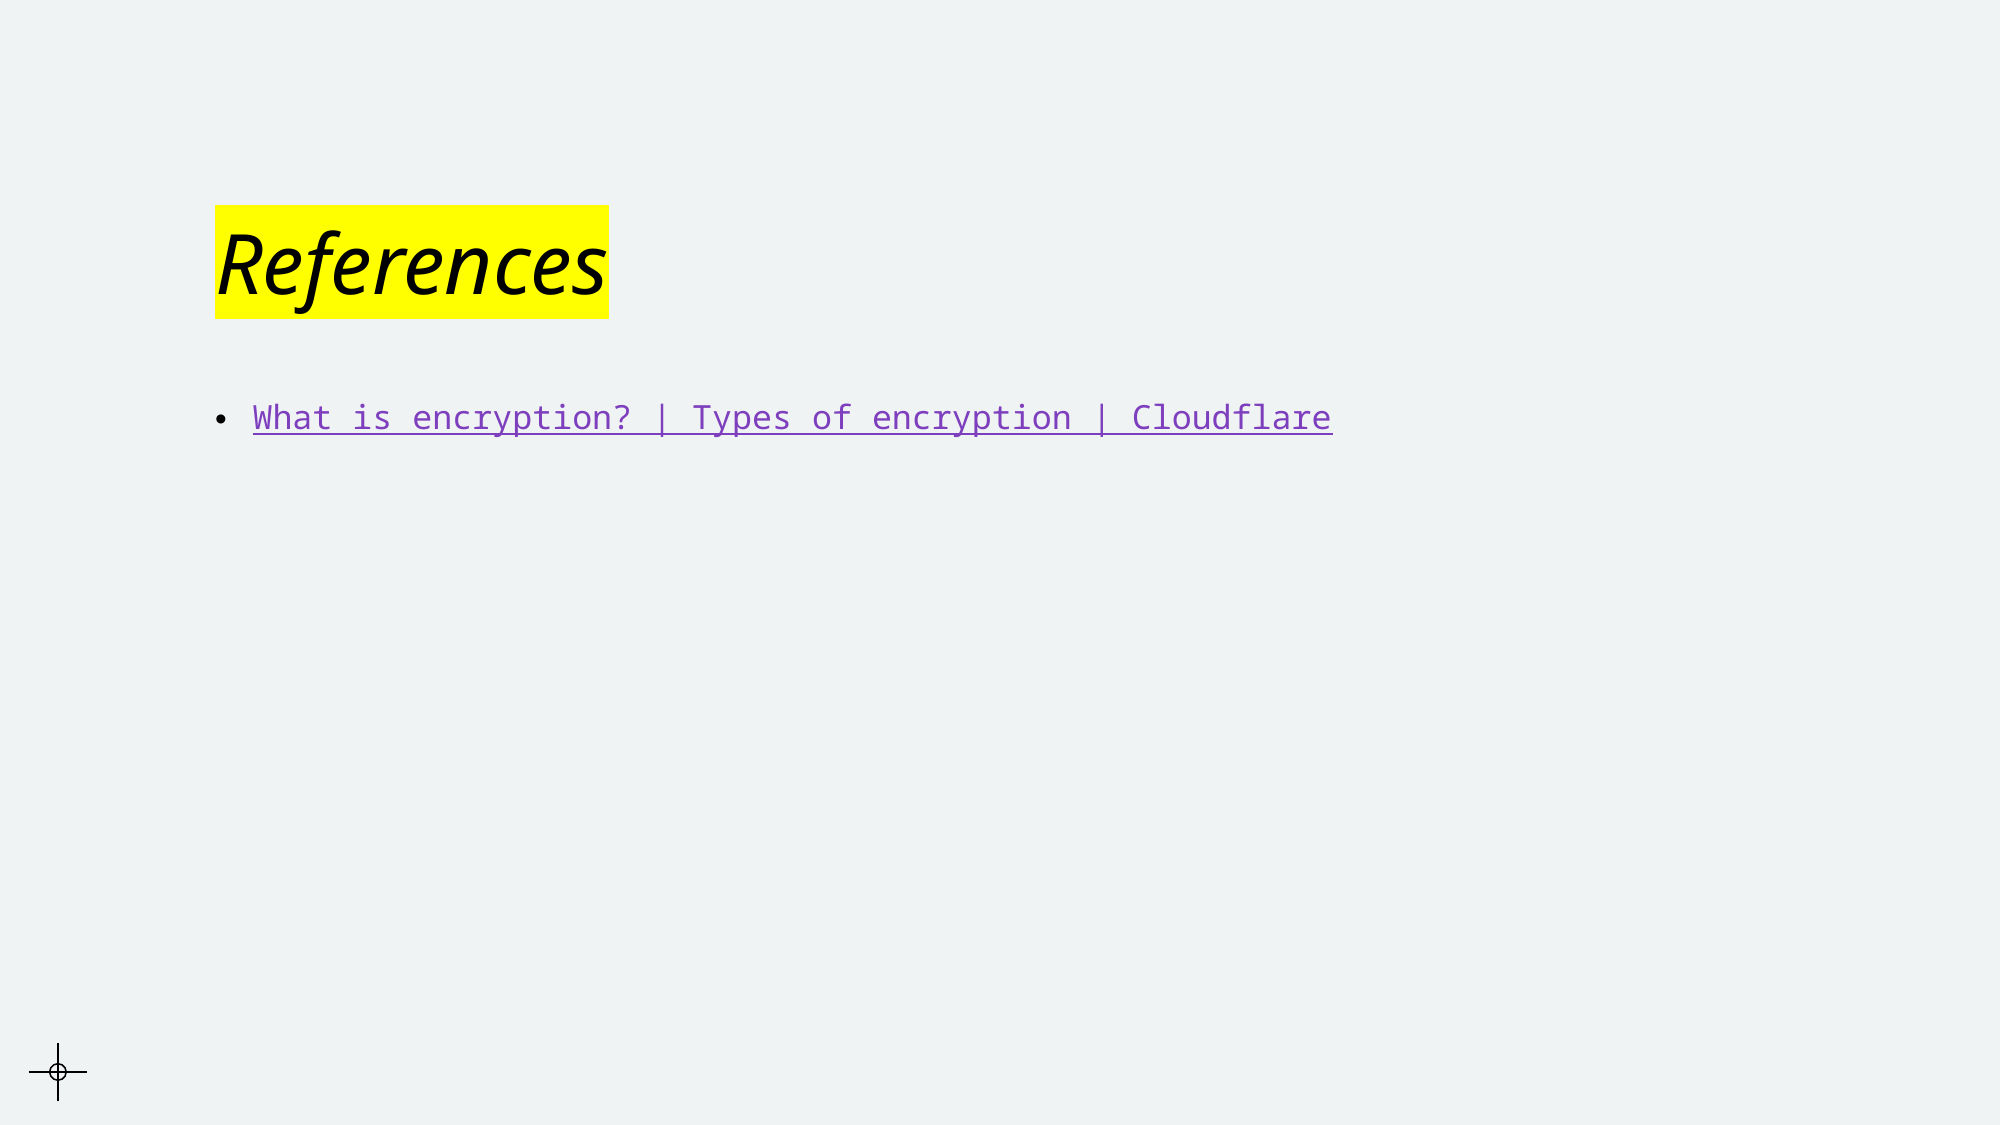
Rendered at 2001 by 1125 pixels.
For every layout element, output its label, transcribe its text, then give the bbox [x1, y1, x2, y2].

title References [200, 59, 1758, 319]
list What is encryption? | Types of encryption | Cloudflare [200, 380, 1758, 1013]
